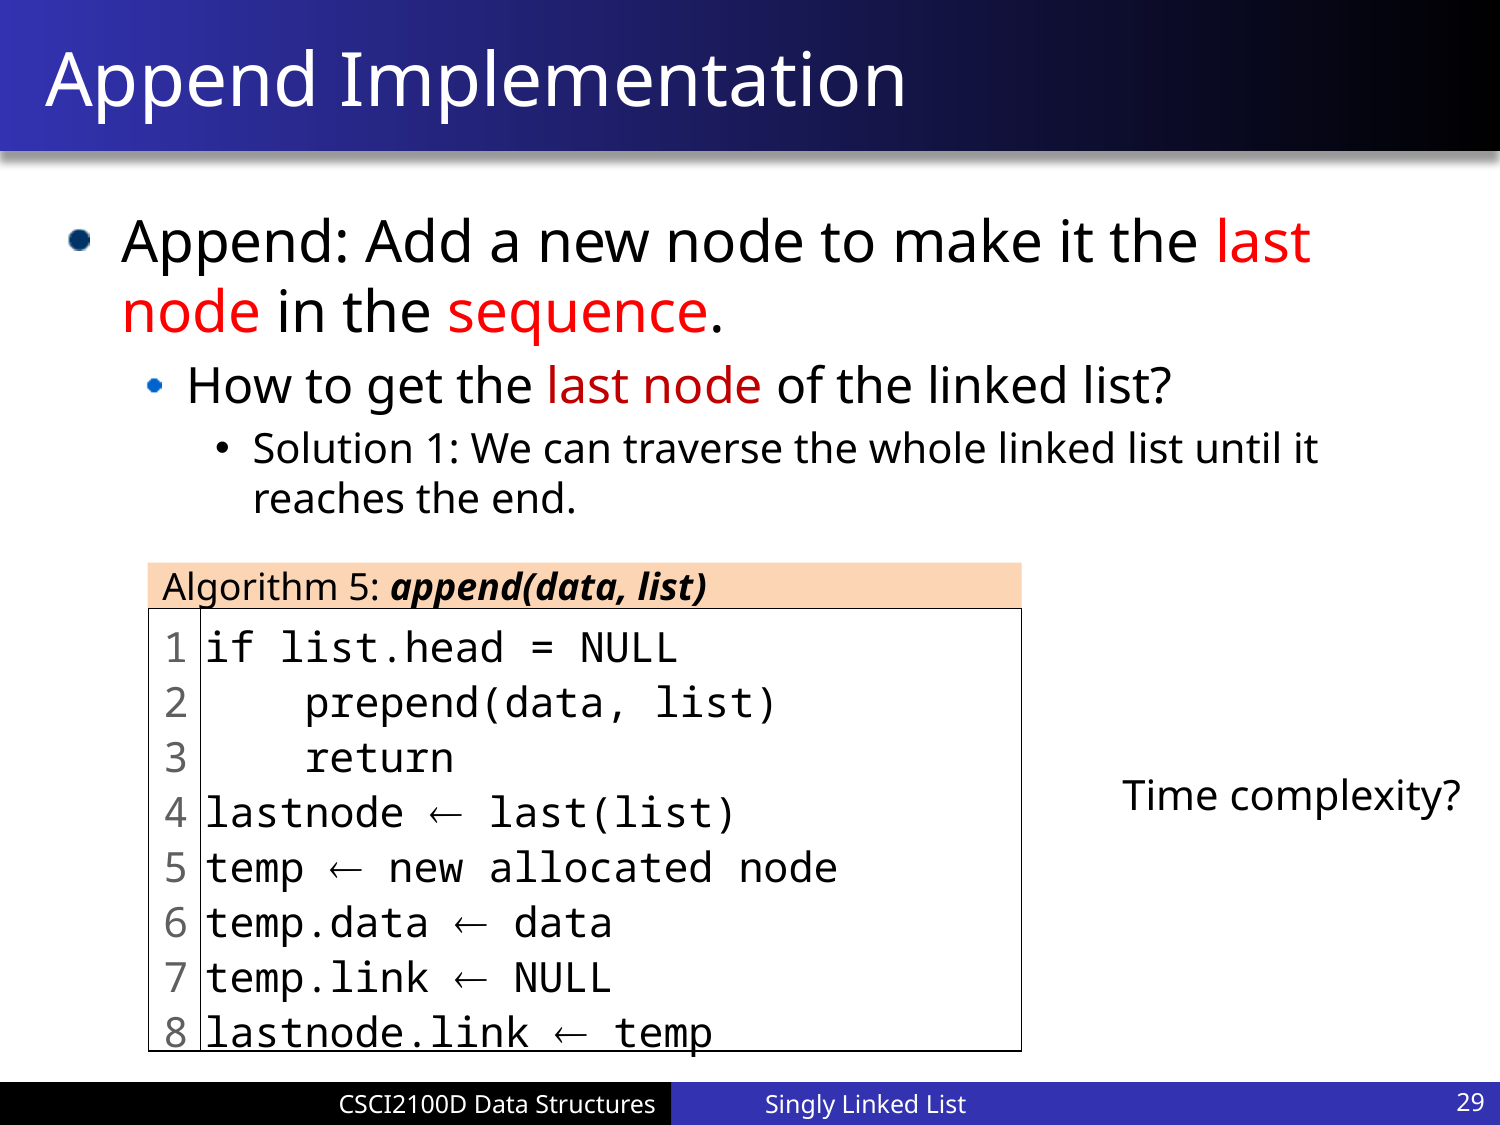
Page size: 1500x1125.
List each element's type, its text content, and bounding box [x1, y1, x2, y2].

text_box 1 2 3 4 5 6 7 8 [148, 608, 201, 1052]
picture [140, 373, 162, 395]
text_box Time complexity? [1032, 761, 1500, 827]
text_box Algorithm 5: append(data, list) [145, 560, 1024, 611]
footer Singly Linked List [750, 1082, 1312, 1125]
list Append: Add a new node to make it the last node in the sequence. How to get the last node of the linked list? Solution 1: We can traverse the whole linked list until it reaches the end. [49, 196, 1426, 1006]
title Append Implementation [0, 2, 1500, 151]
picture [65, 226, 90, 251]
text_box if list.head = NULL prepend(data, list) return lastnode  last(list) temp  new allocated node temp.data  data temp.link  NULL lastnode.link  temp [201, 608, 1022, 1052]
slide_number 29 [1312, 1082, 1500, 1125]
